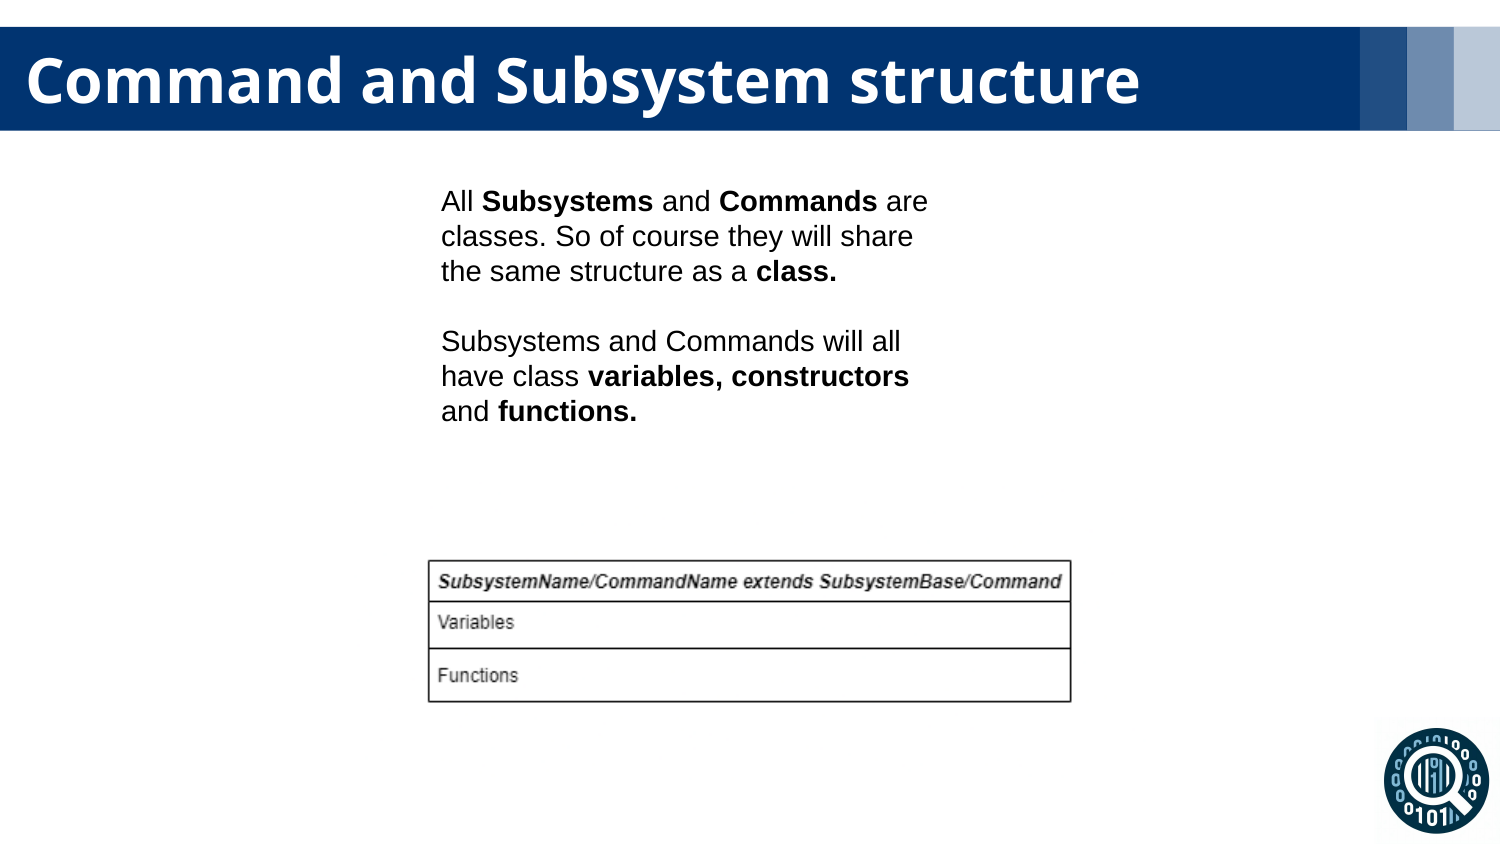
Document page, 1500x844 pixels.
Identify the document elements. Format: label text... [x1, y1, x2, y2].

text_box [0, 26, 1500, 132]
text_box All Subsystems and Commands are classes. So of course they will share the same structure as a class. Subsystems and Commands will all have class variables, constructors and functions. [426, 175, 966, 435]
picture [350, 481, 1150, 781]
picture [1374, 717, 1500, 844]
